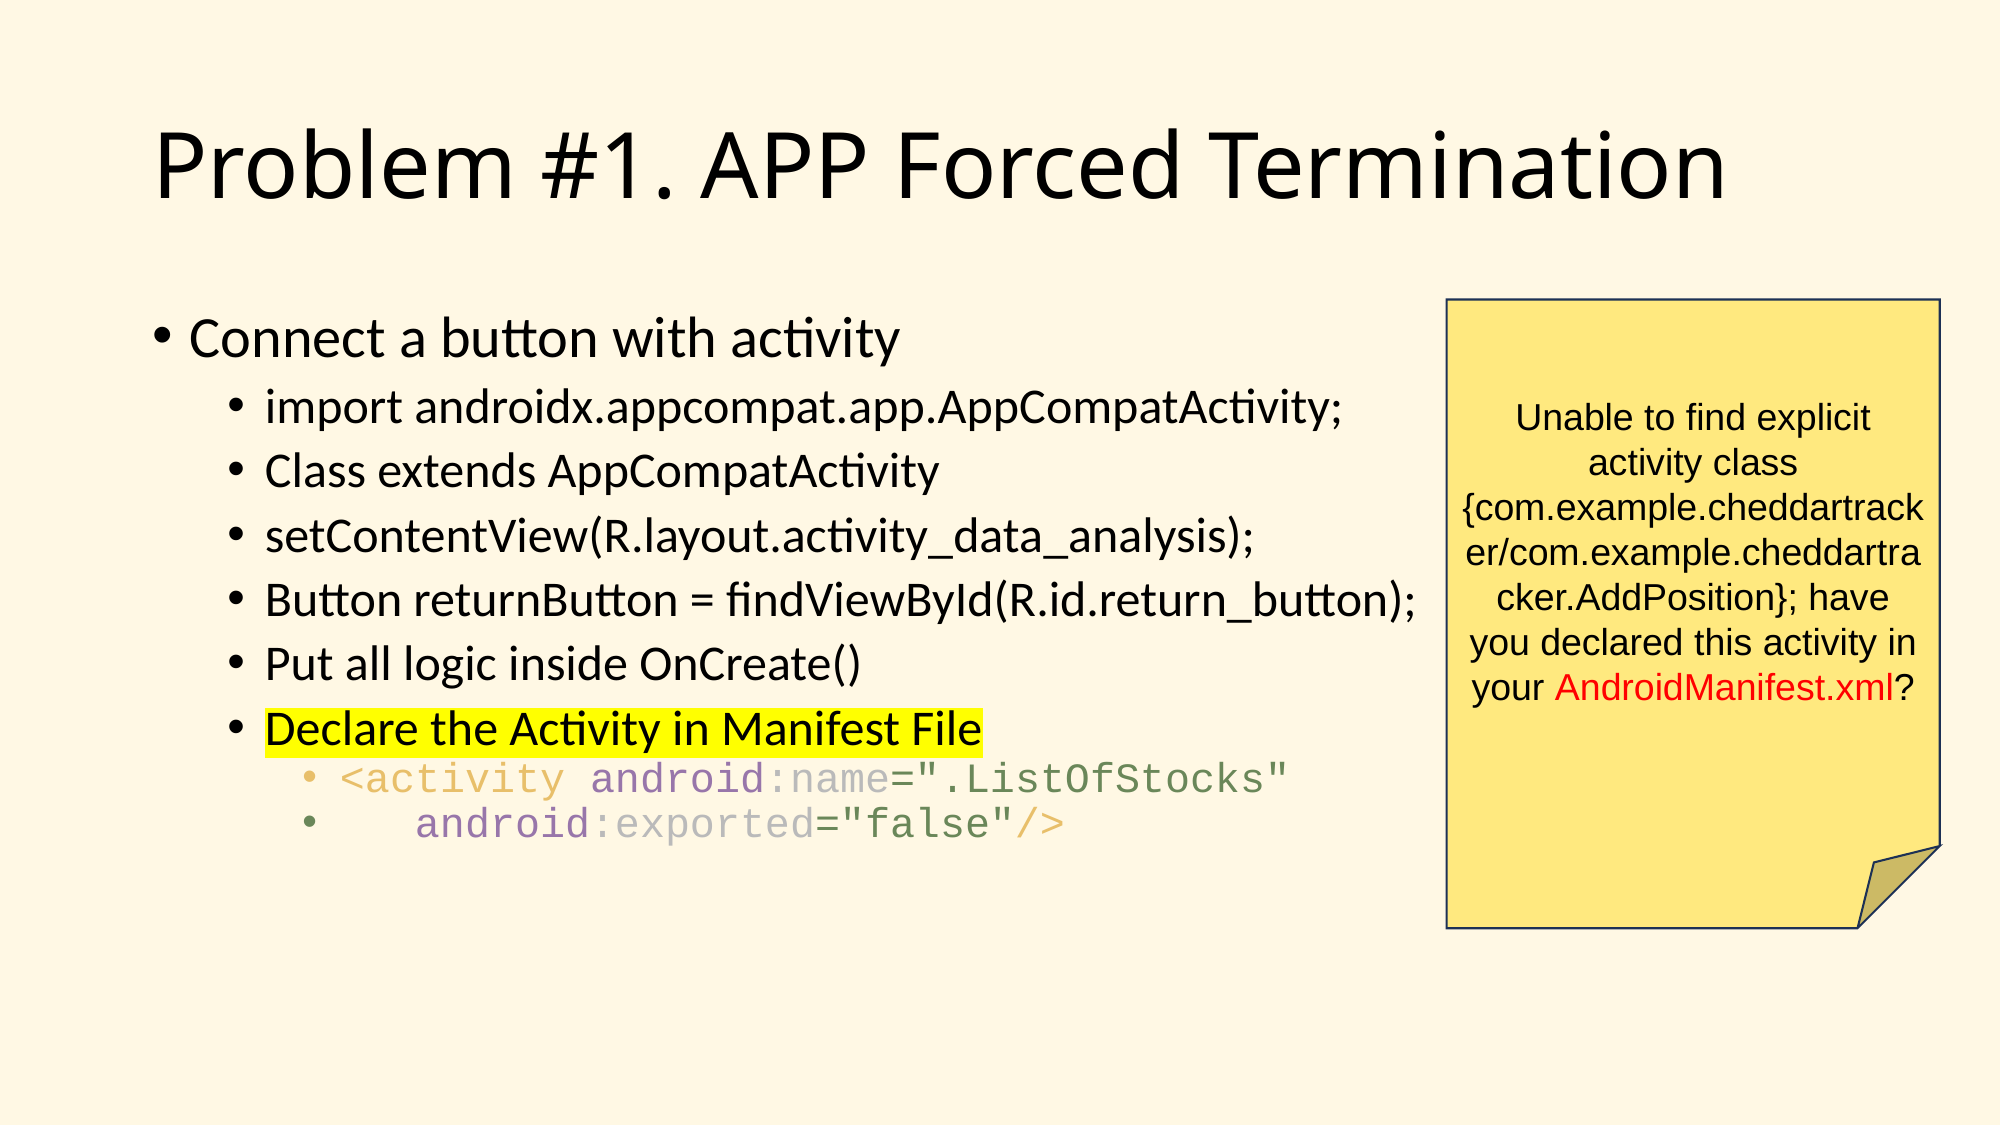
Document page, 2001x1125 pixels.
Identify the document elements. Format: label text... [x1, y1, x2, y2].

list Connect a button with activity import androidx.appcompat.app.AppCompatActivity; Class extends AppCompatActivity setContentView(R.layout.activity_data_analysis); Button returnButton = findViewById(R.id.return_button); Put all logic inside OnCreate() Declare the Activity in Manifest File <activity android:name=".ListOfStocks" android:exported="false"/> [137, 299, 1863, 1066]
text_box Unable to find explicit activity class {com.example.cheddartracker/com.example.cheddartracker.AddPosition}; have you declared this activity in your AndroidManifest.xml? [1445, 298, 1944, 930]
title Problem #1. APP Forced Termination [137, 59, 1863, 278]
